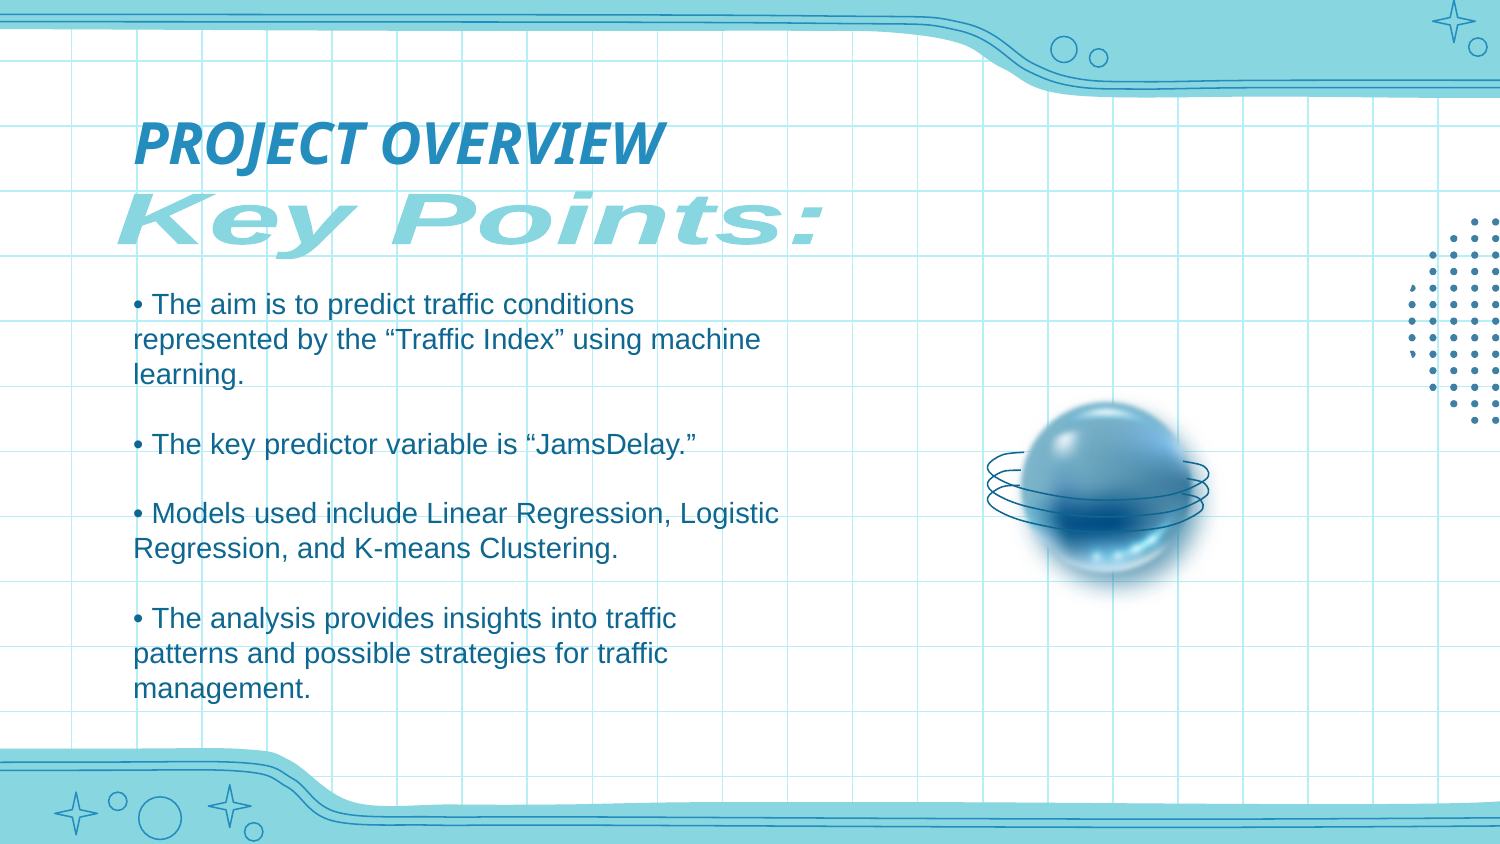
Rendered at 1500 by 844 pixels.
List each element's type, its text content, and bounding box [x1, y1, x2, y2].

picture [1395, 214, 1500, 436]
title PROJECT OVERVIEW [118, 91, 1382, 196]
text_box • The aim is to predict traffic conditions represented by the “Traffic Index” using machine learning. • The key predictor variable is “JamsDelay.” • Models used include Linear Regression, Logistic Regression, and K-means Clustering. • The analysis provides insights into traffic patterns and possible strategies for traffic management. [118, 288, 804, 736]
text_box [987, 389, 1211, 579]
